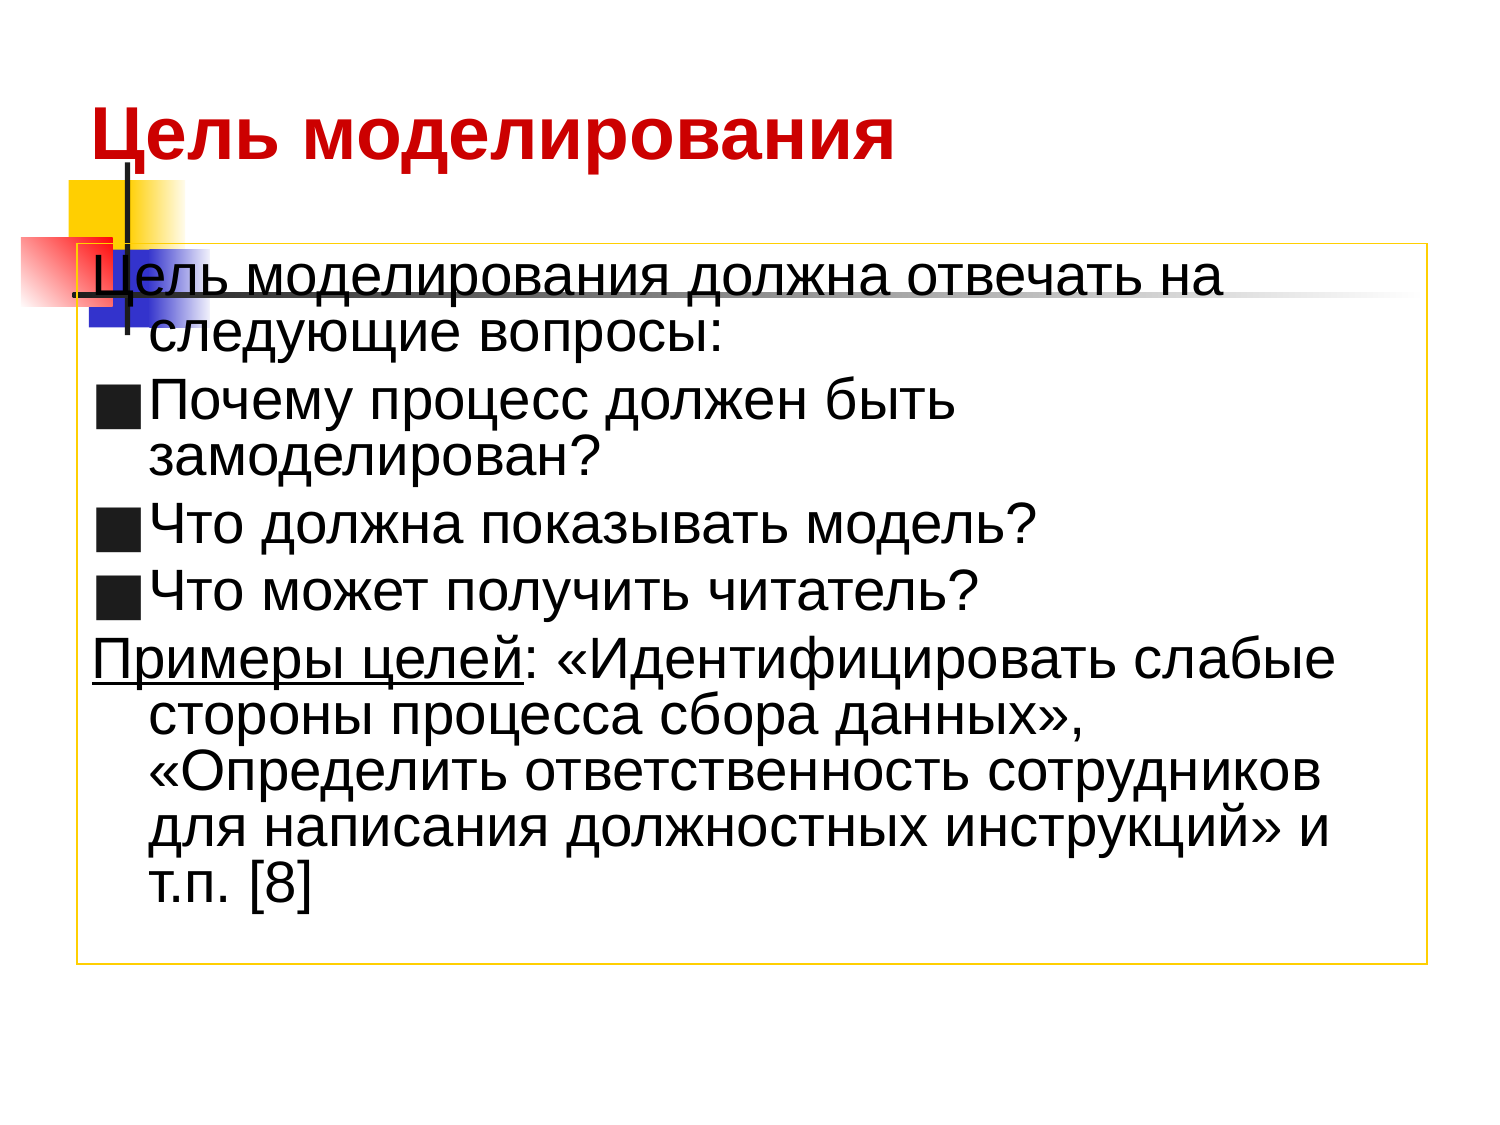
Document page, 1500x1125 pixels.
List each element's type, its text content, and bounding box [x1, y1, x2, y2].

list Цель моделирования должна отвечать на следующие вопросы: Почему процесс должен быть замоделирован? Что должна показывать модель? Что может получить читатель? Примеры целей: «Идентифицировать слабые стороны процесса сбора данных», «Определить ответственность сотрудников для написания должностных инструкций» и т.п. [8] [76, 243, 1427, 965]
title Цель моделирования [75, 75, 1425, 185]
